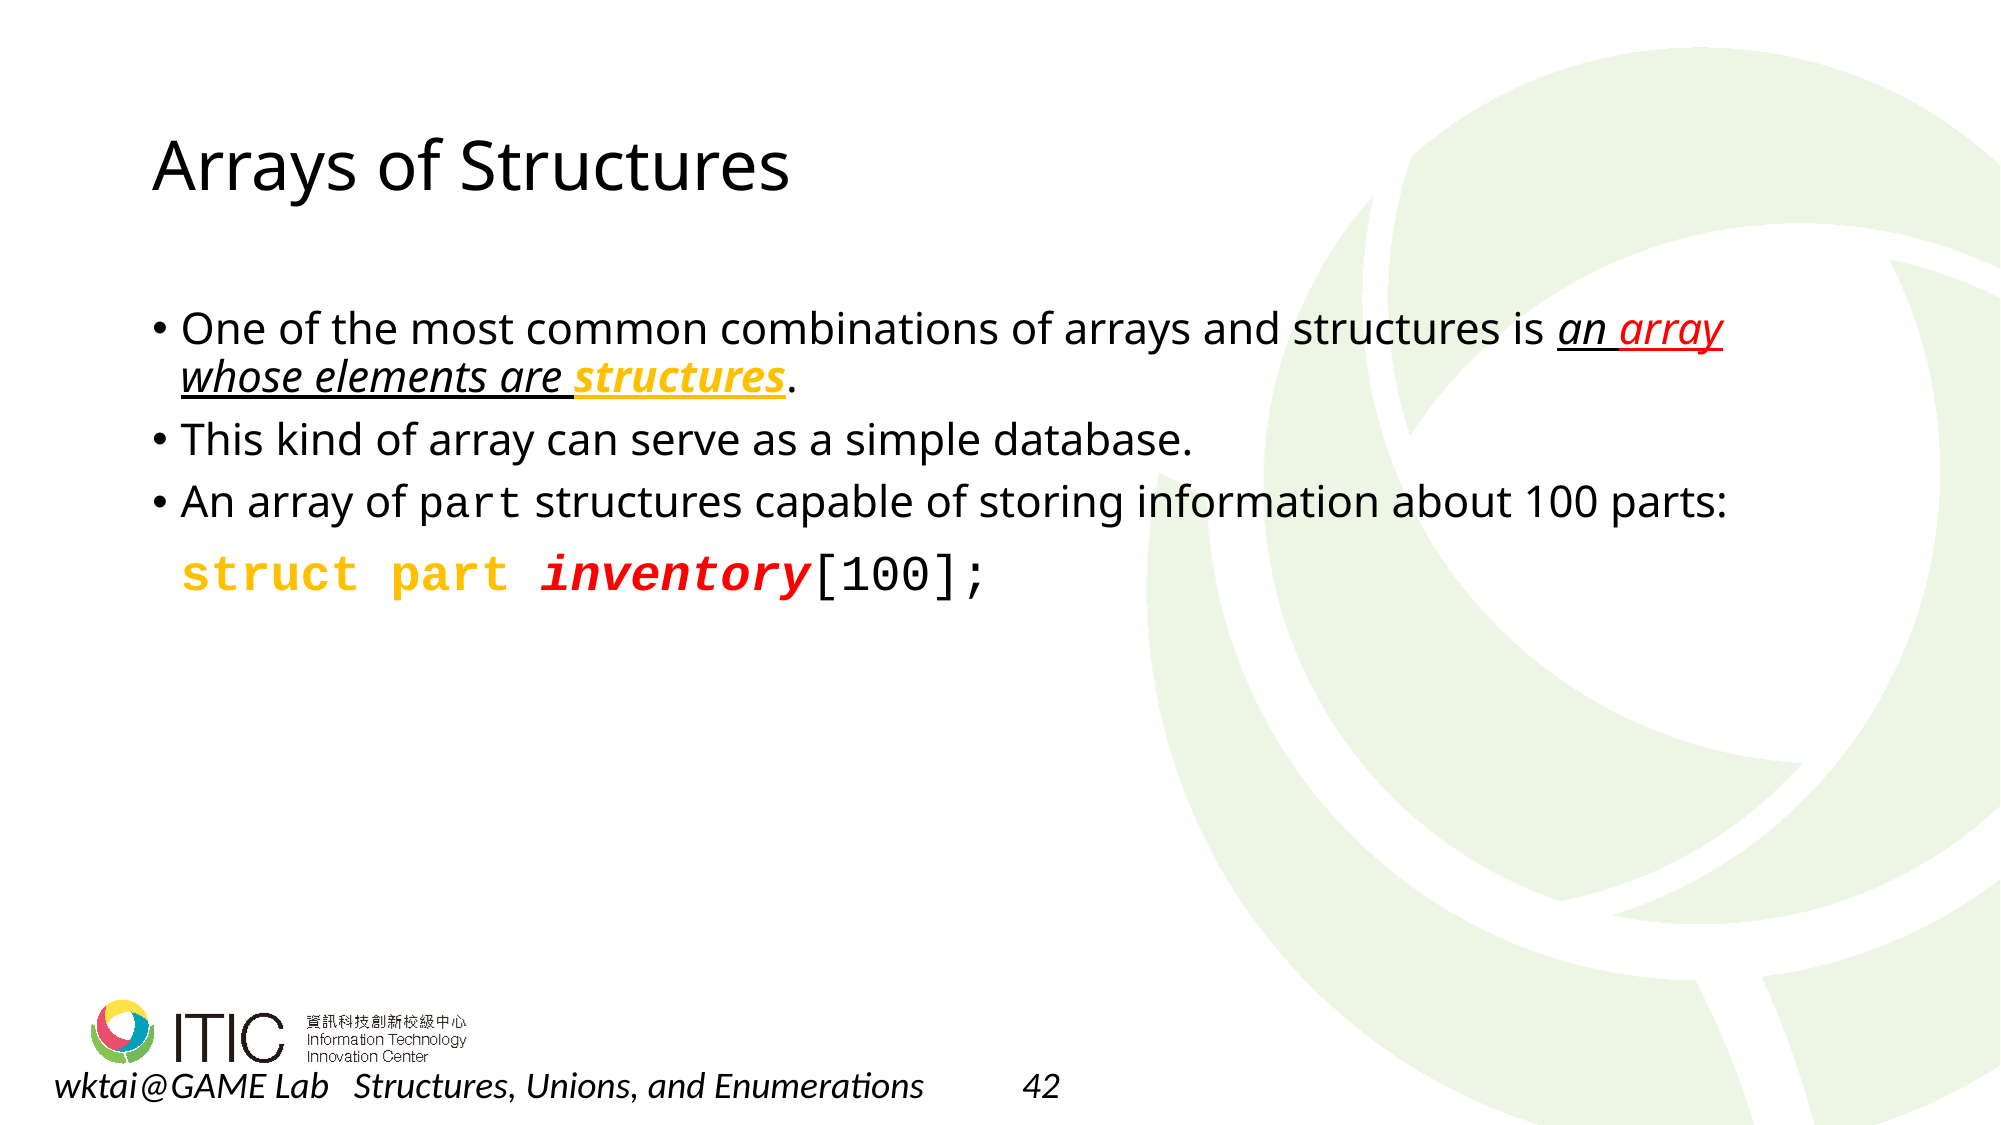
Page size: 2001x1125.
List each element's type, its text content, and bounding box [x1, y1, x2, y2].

list One of the most common combinations of arrays and structures is an array whose elements are structures. This kind of array can serve as a simple database. An array of part structures capable of storing information about 100 parts: struct part inventory[100]; [137, 299, 1863, 1014]
picture [0, 0, 2001, 1125]
title Arrays of Structures [137, 59, 1863, 278]
